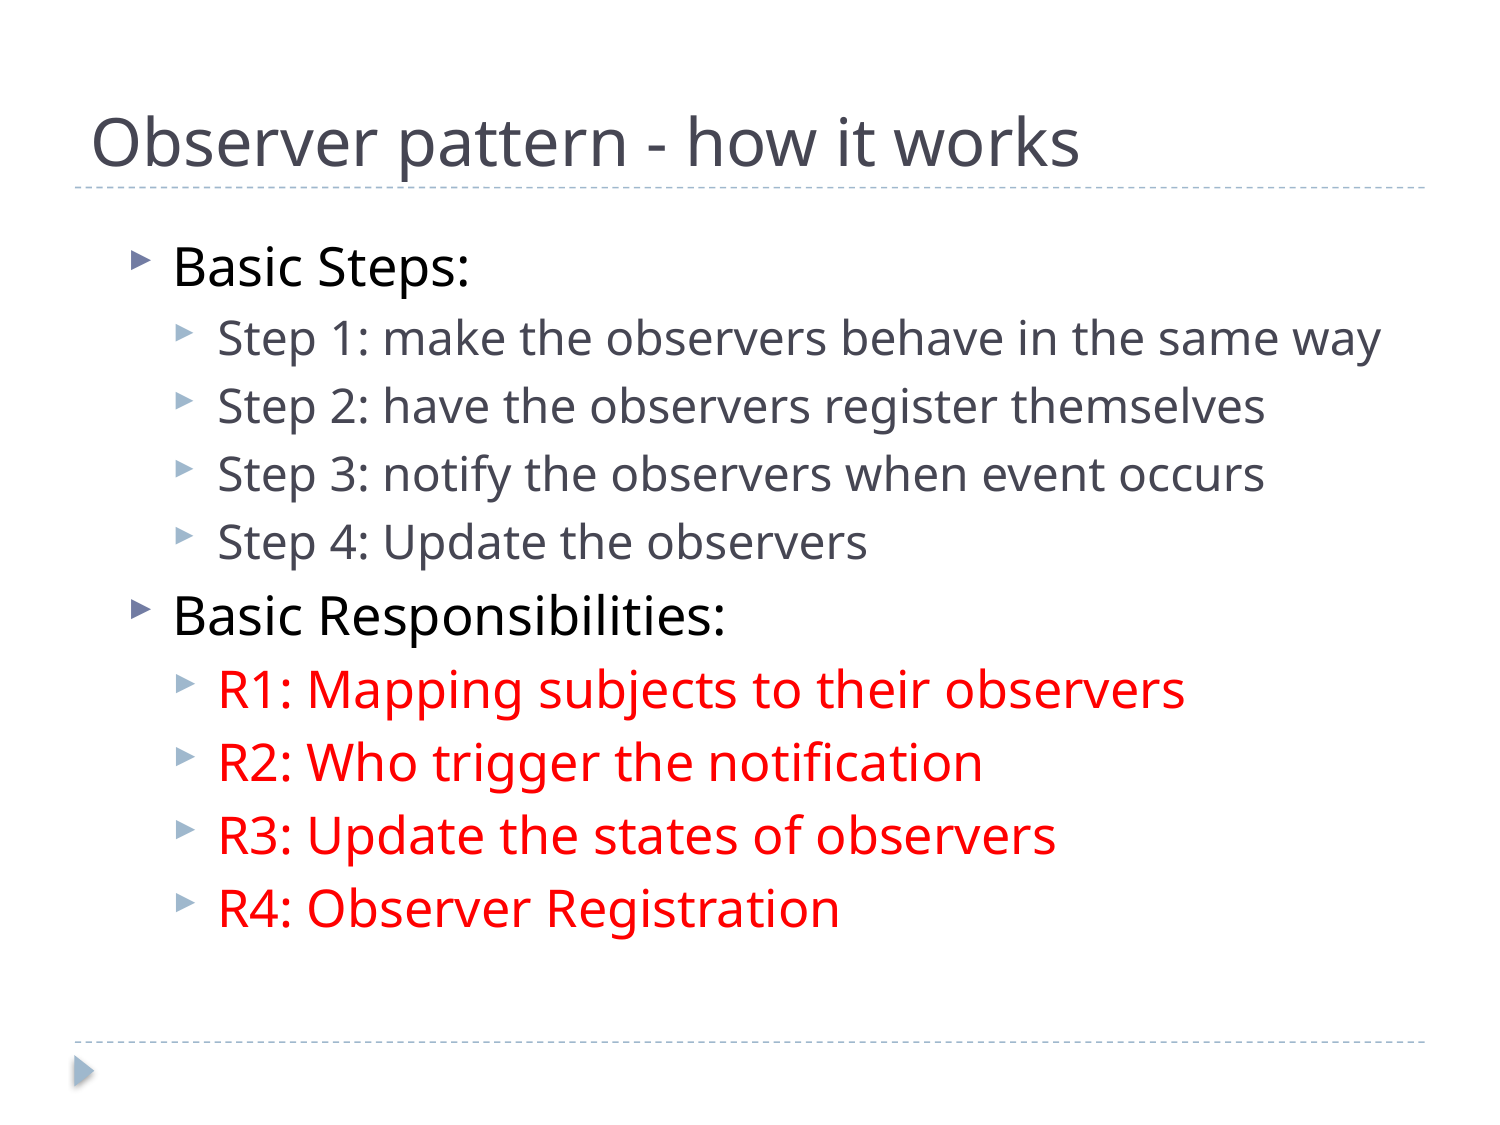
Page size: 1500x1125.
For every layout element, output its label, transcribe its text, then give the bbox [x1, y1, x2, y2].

list Basic Steps: Step 1: make the observers behave in the same way Step 2: have the observers register themselves Step 3: notify the observers when event occurs Step 4: Update the observers Basic Responsibilities: R1: Mapping subjects to their observers R2: Who trigger the notification R3: Update the states of observers R4: Observer Registration [112, 224, 1401, 951]
title Observer pattern - how it works [74, 24, 1426, 188]
